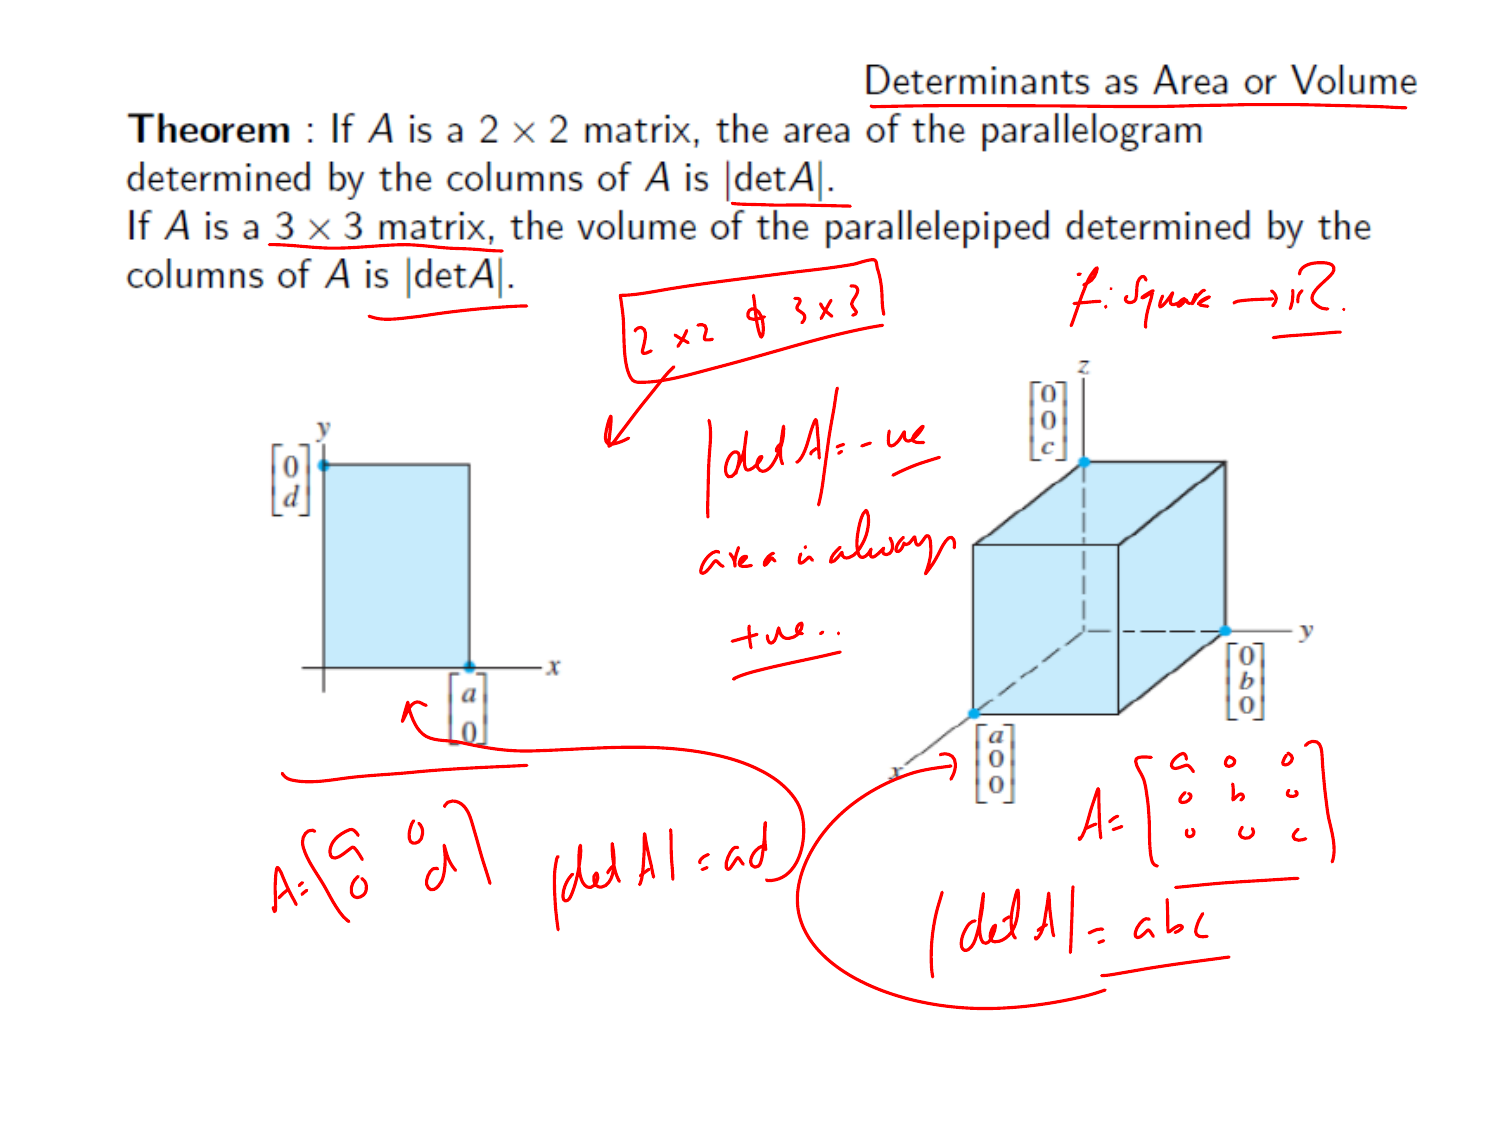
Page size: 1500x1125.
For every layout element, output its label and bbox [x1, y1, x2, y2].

picture [1090, 800, 1097, 823]
picture [100, 46, 1424, 823]
